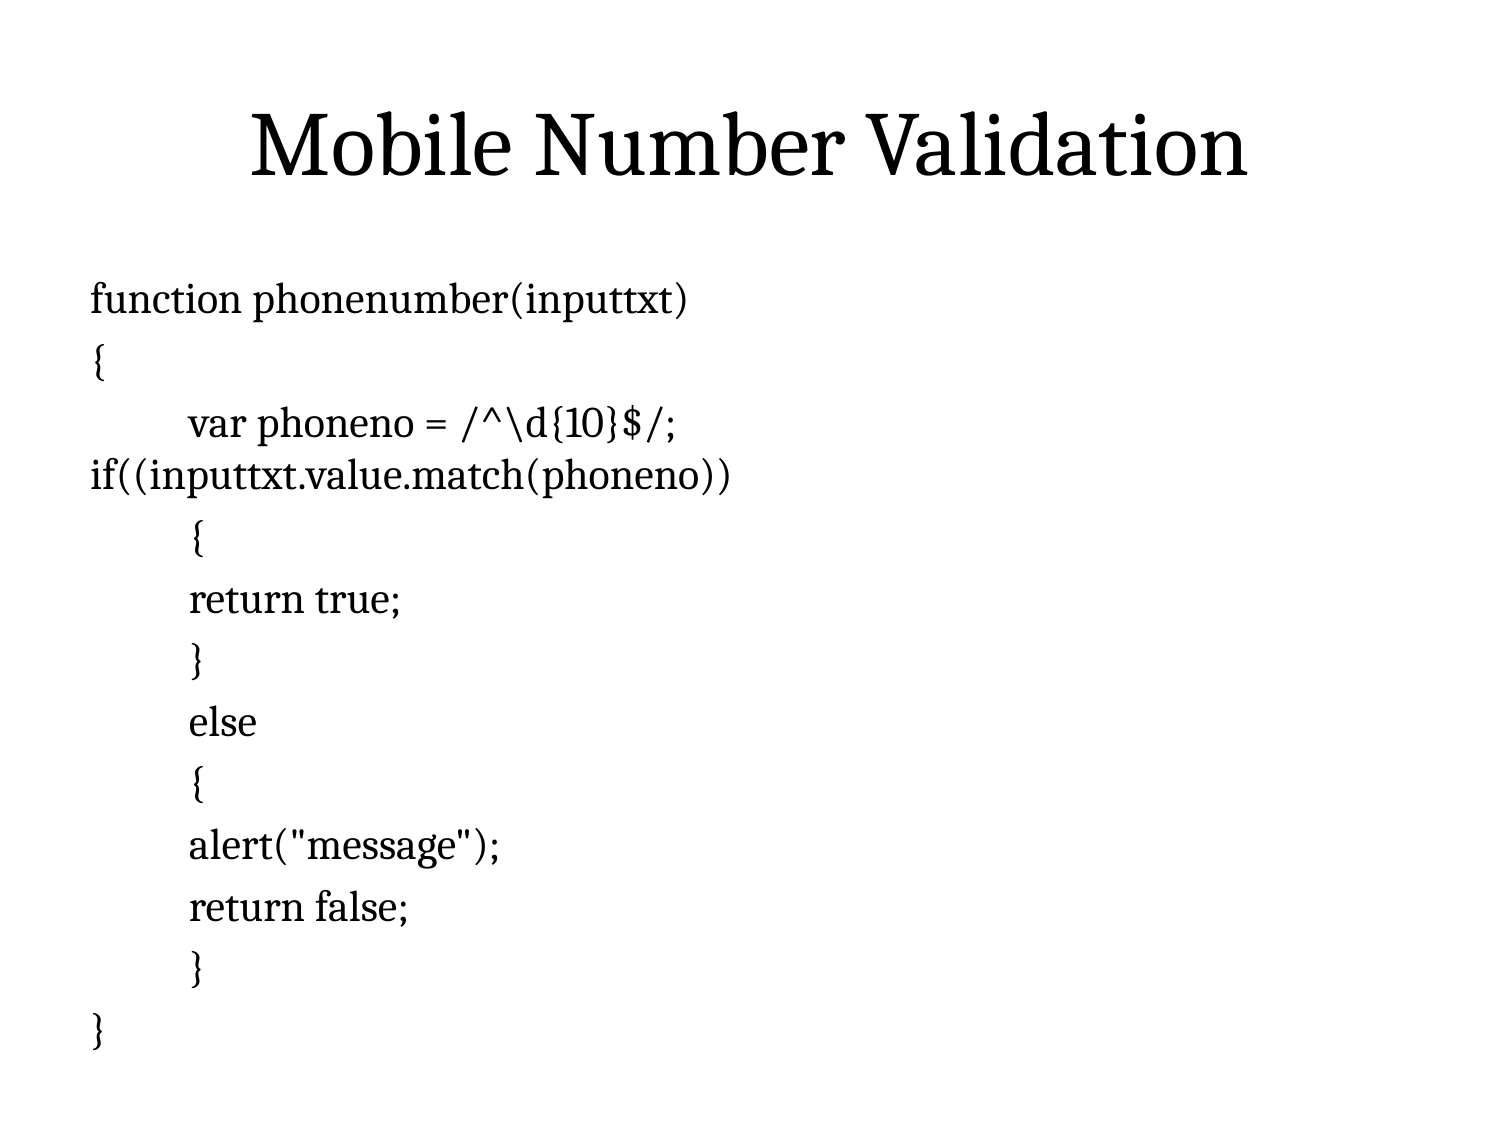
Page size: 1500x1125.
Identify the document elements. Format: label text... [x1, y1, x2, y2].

list function phonenumber(inputtxt) { var phoneno = /^\d{10}$/; if((inputtxt.value.match(phoneno)) { return true; } else { alert("message"); return false; } } [75, 262, 1425, 1063]
title Mobile Number Validation [75, 45, 1425, 233]
